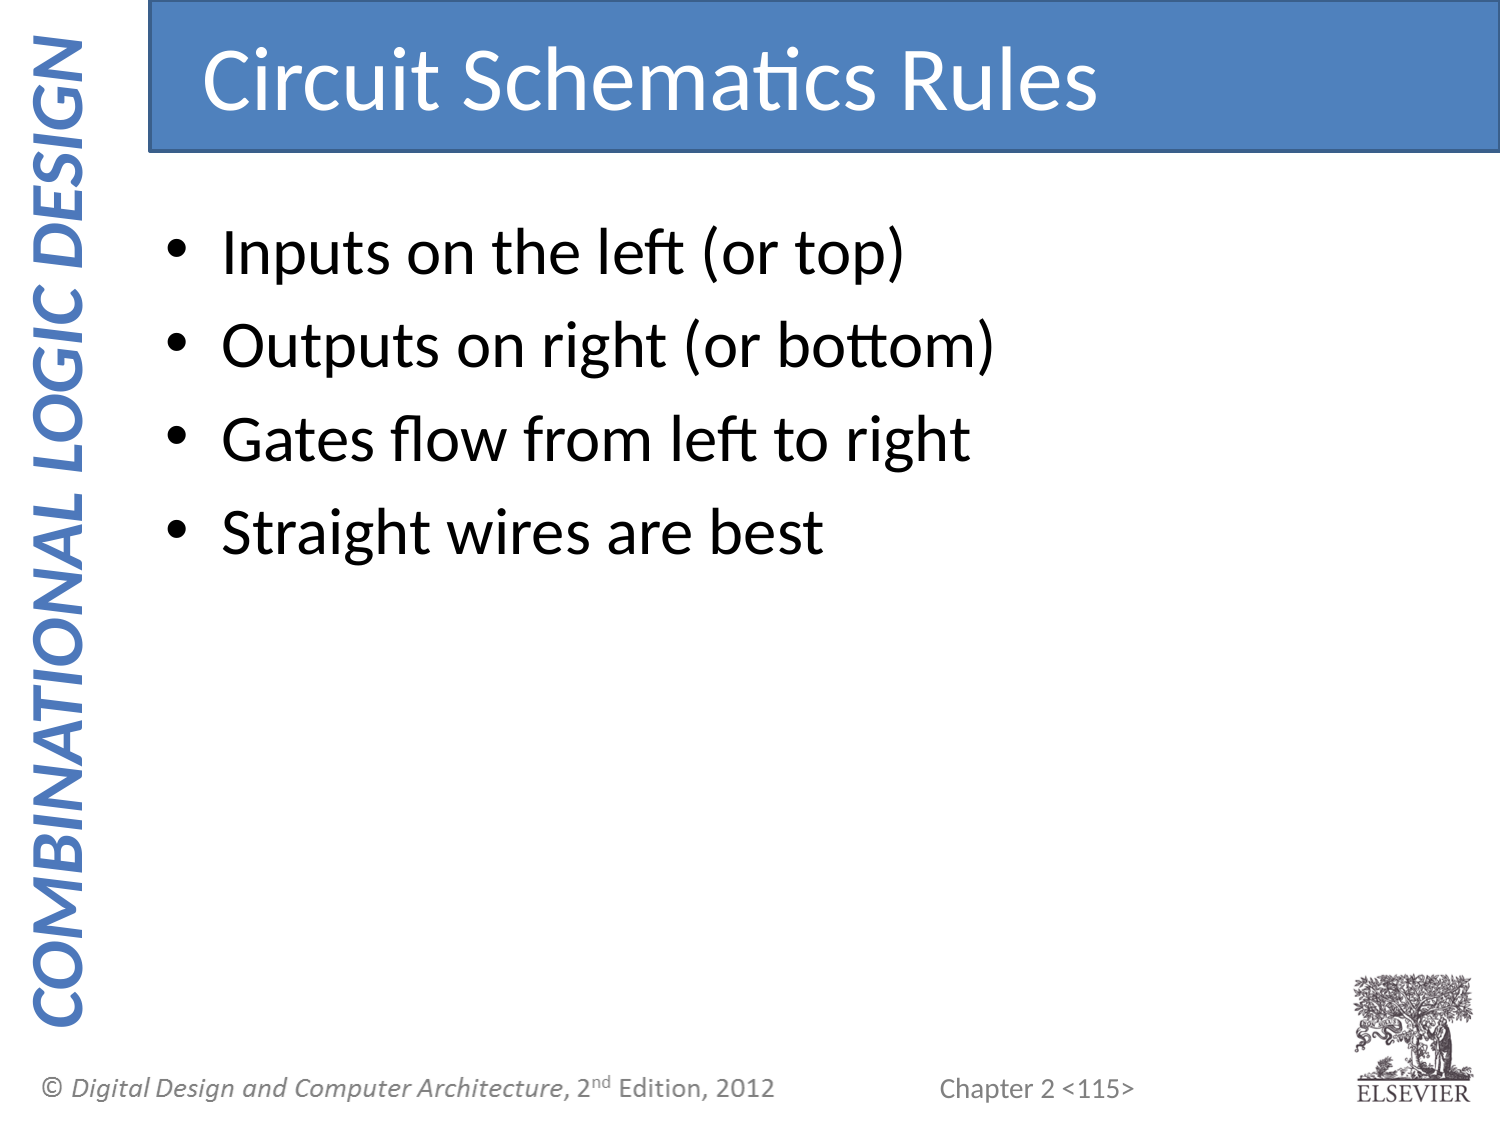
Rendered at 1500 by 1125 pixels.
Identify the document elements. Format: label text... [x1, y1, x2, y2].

list Inputs on the left (or top) Outputs on right (or bottom) Gates flow from left to right Straight wires are best [150, 200, 1350, 1013]
text_box Circuit Schematics Rules [187, 11, 1488, 136]
picture [0, 0, 1500, 1125]
